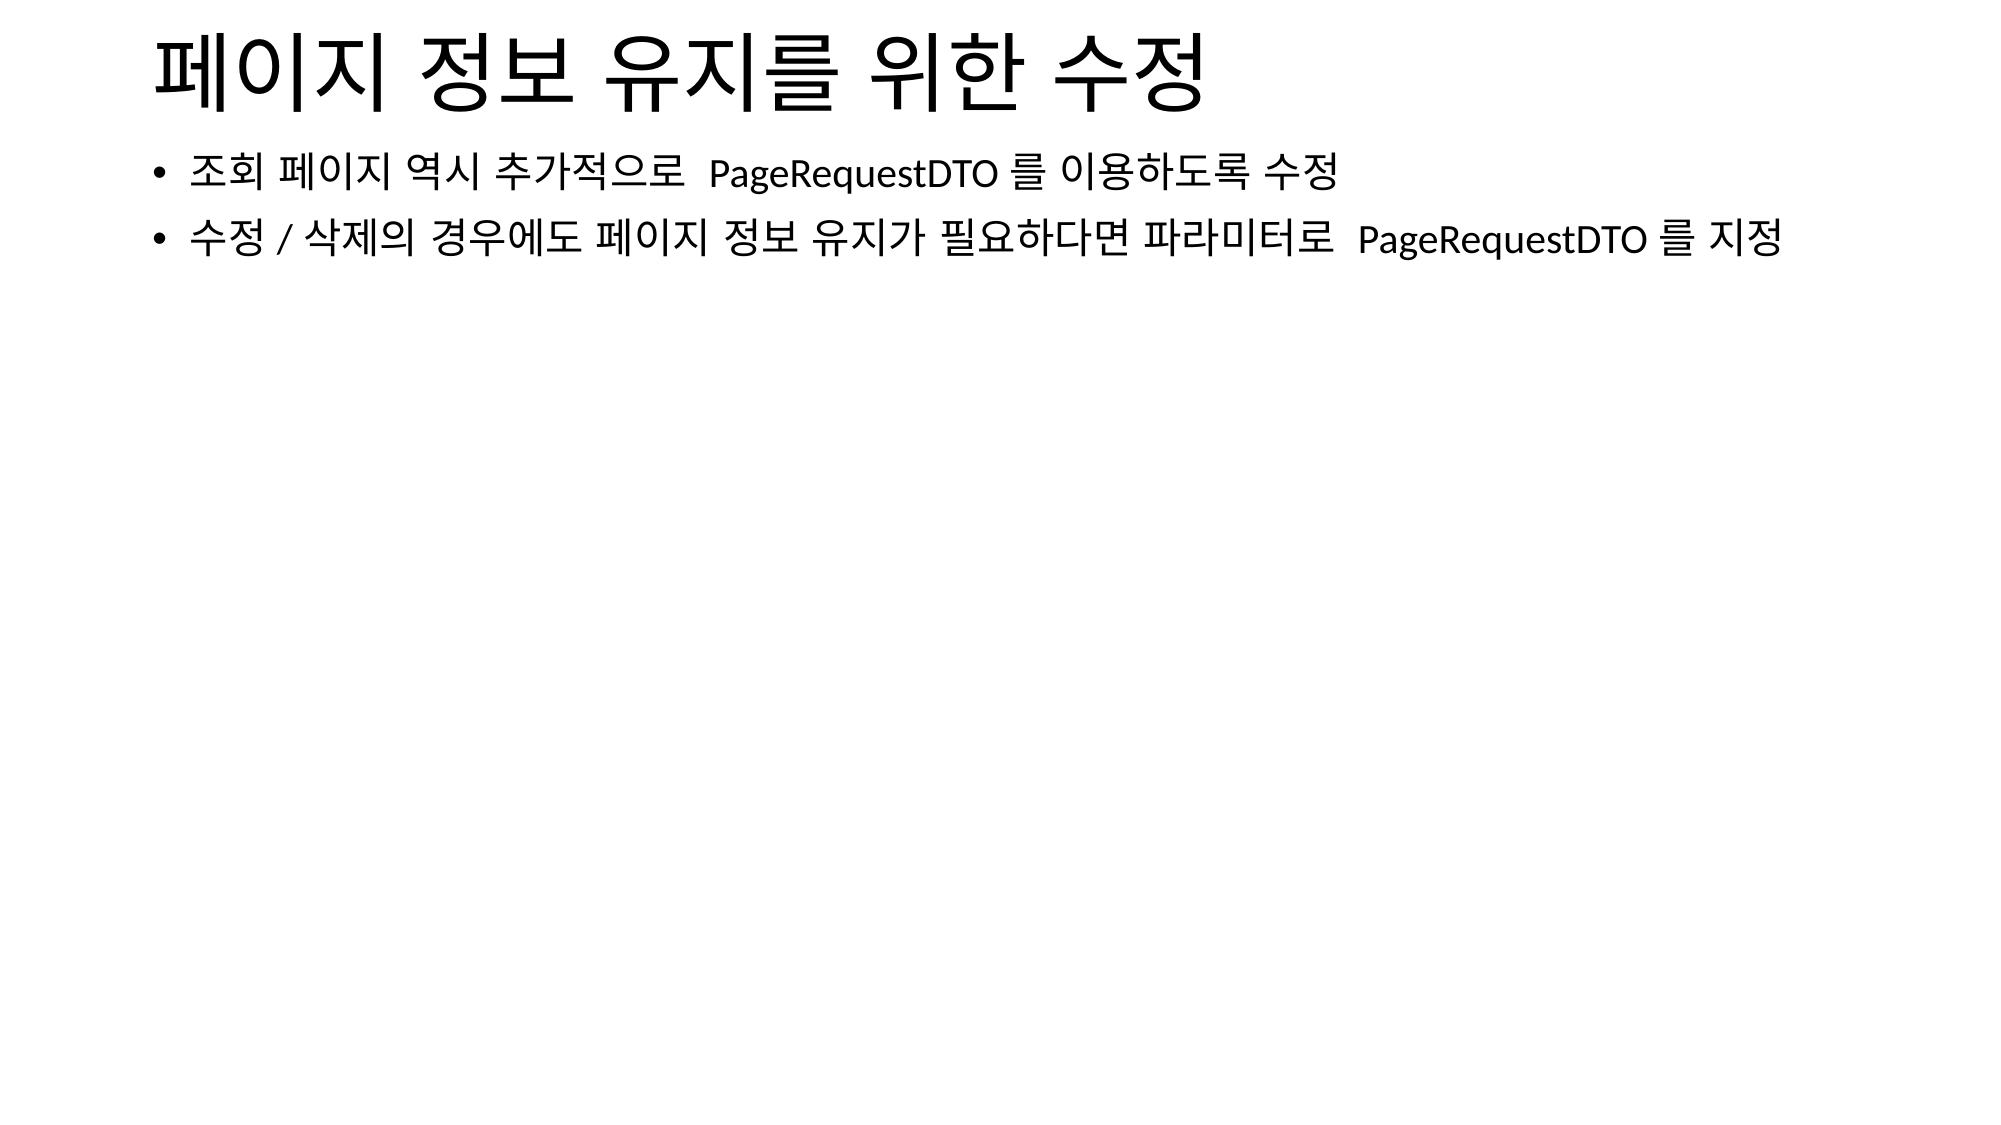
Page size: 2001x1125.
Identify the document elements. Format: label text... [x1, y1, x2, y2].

list 조회 페이지 역시 추가적으로 PageRequestDTO를 이용하도록 수정 수정/삭제의 경우에도 페이지 정보 유지가 필요하다면 파라미터로 PageRequestDTO를 지정 [137, 144, 1863, 1014]
title 페이지 정보 유지를 위한 수정 [137, 22, 1863, 132]
